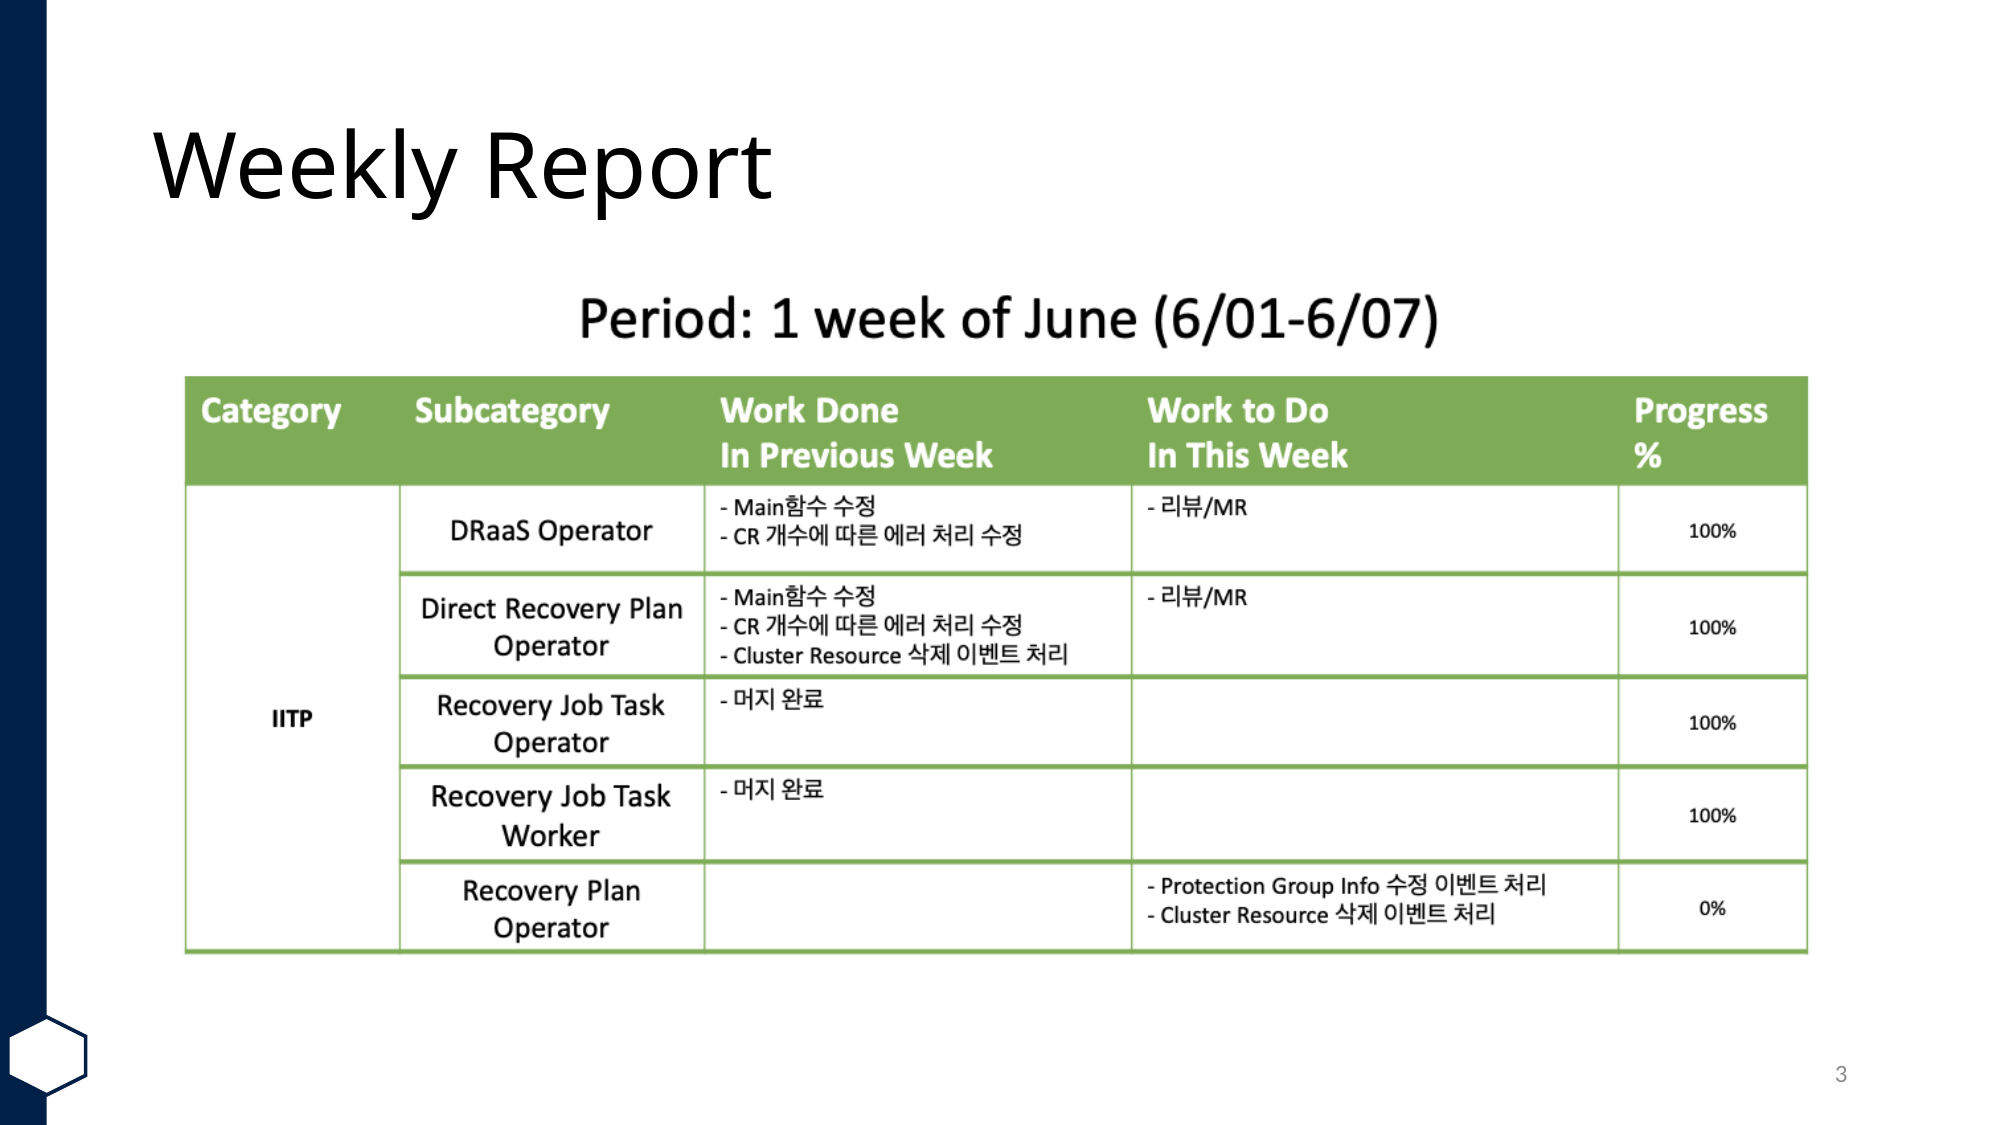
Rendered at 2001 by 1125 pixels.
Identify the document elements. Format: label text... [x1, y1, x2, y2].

slide_number 3 [1412, 1042, 1863, 1103]
title Weekly Report [137, 59, 1863, 278]
picture [168, 277, 1832, 984]
